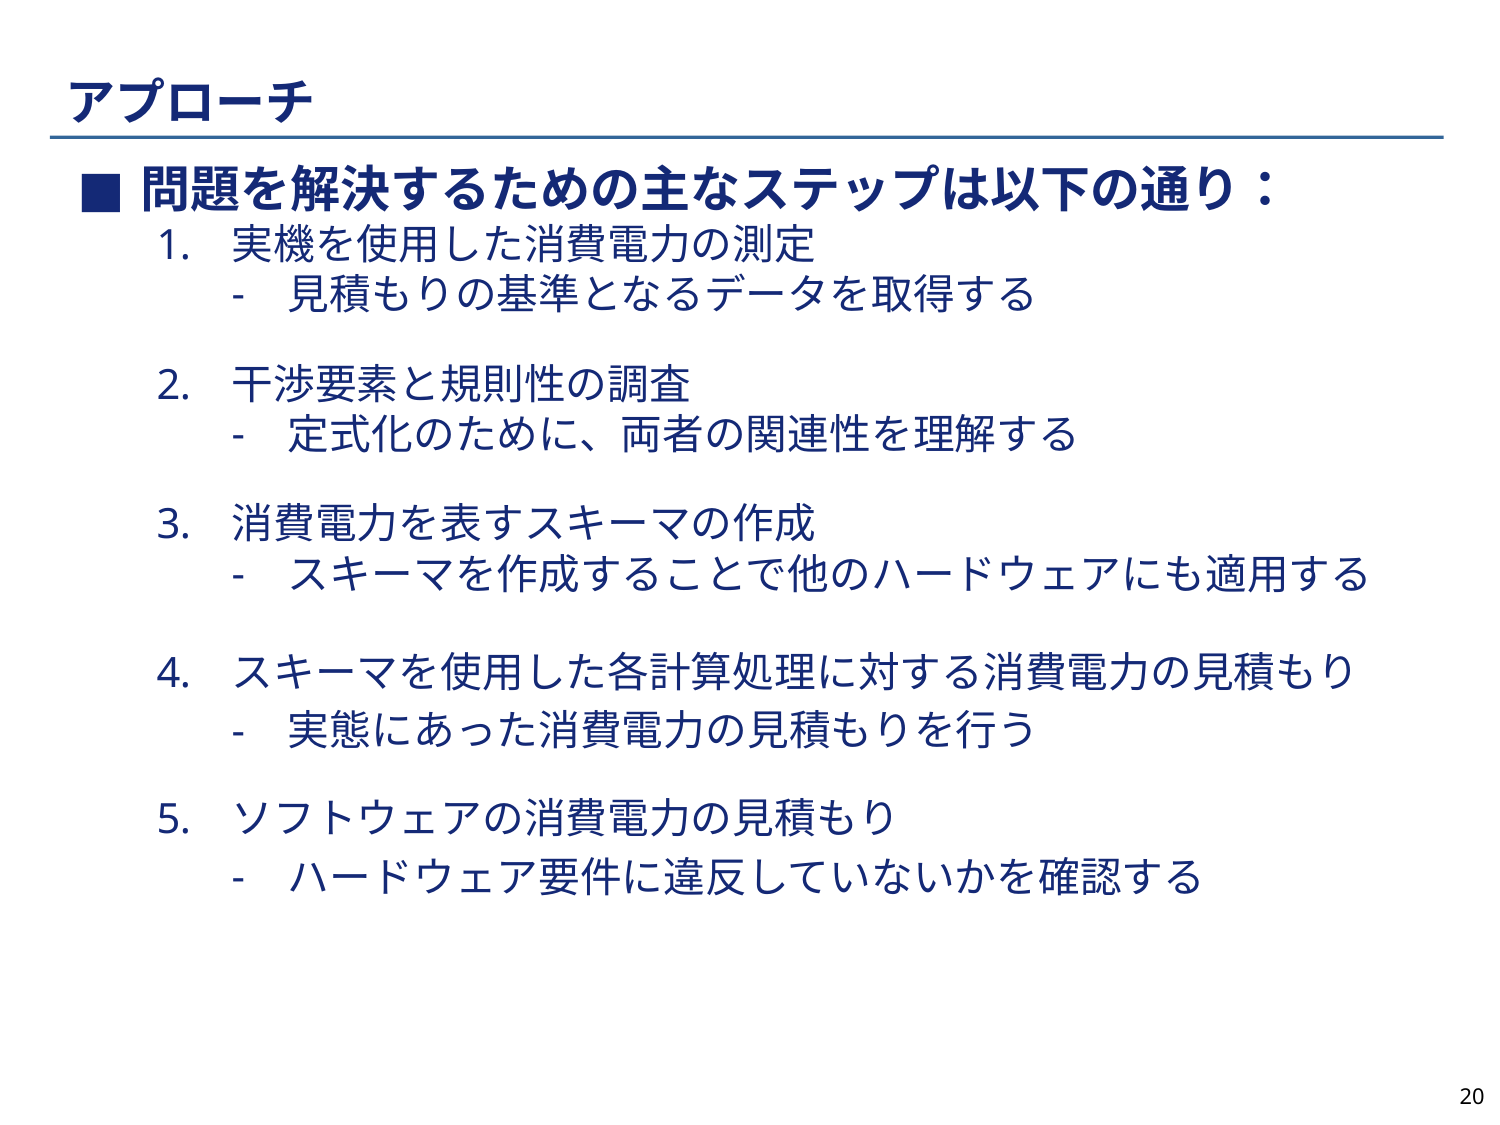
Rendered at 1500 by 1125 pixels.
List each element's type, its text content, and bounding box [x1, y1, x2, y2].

title アプローチ [50, 62, 1325, 138]
list 問題を解決するための主なステップは以下の通り： 実機を使用した消費電力の測定 見積もりの基準となるデータを取得する 干渉要素と規則性の調査 定式化のために、両者の関連性を理解する 消費電力を表すスキーマの作成 スキーマを作成することで他のハードウェアにも適用する スキーマを使用した各計算処理に対する消費電力の見積もり 実態にあった消費電力の見積もりを行う ソフトウェアの消費電力の見積もり ハードウェア要件に違反していないかを確認する [50, 149, 1467, 1037]
slide_number 20 [1400, 1074, 1500, 1125]
